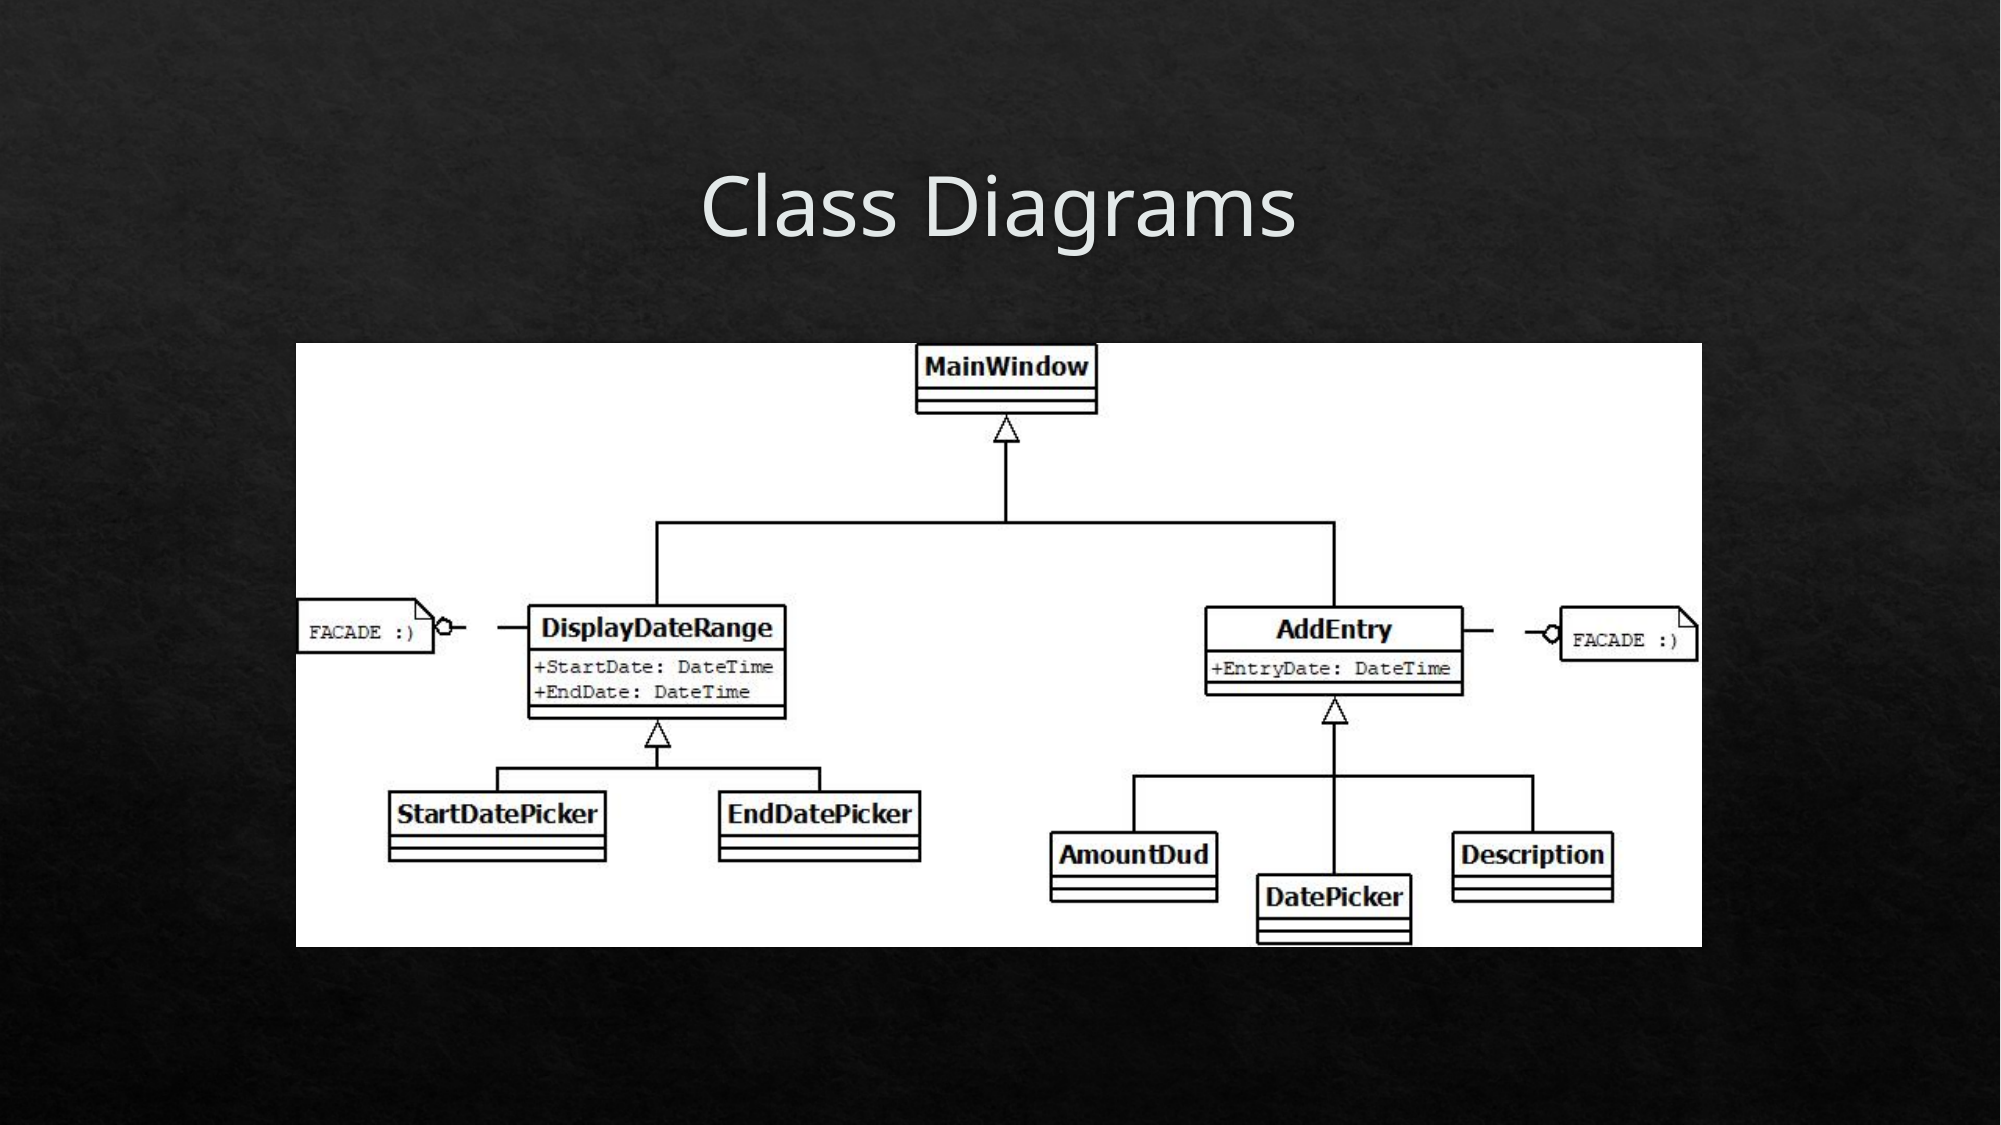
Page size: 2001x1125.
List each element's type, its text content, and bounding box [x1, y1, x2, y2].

title Class Diagrams [149, 99, 1849, 307]
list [296, 343, 1702, 948]
